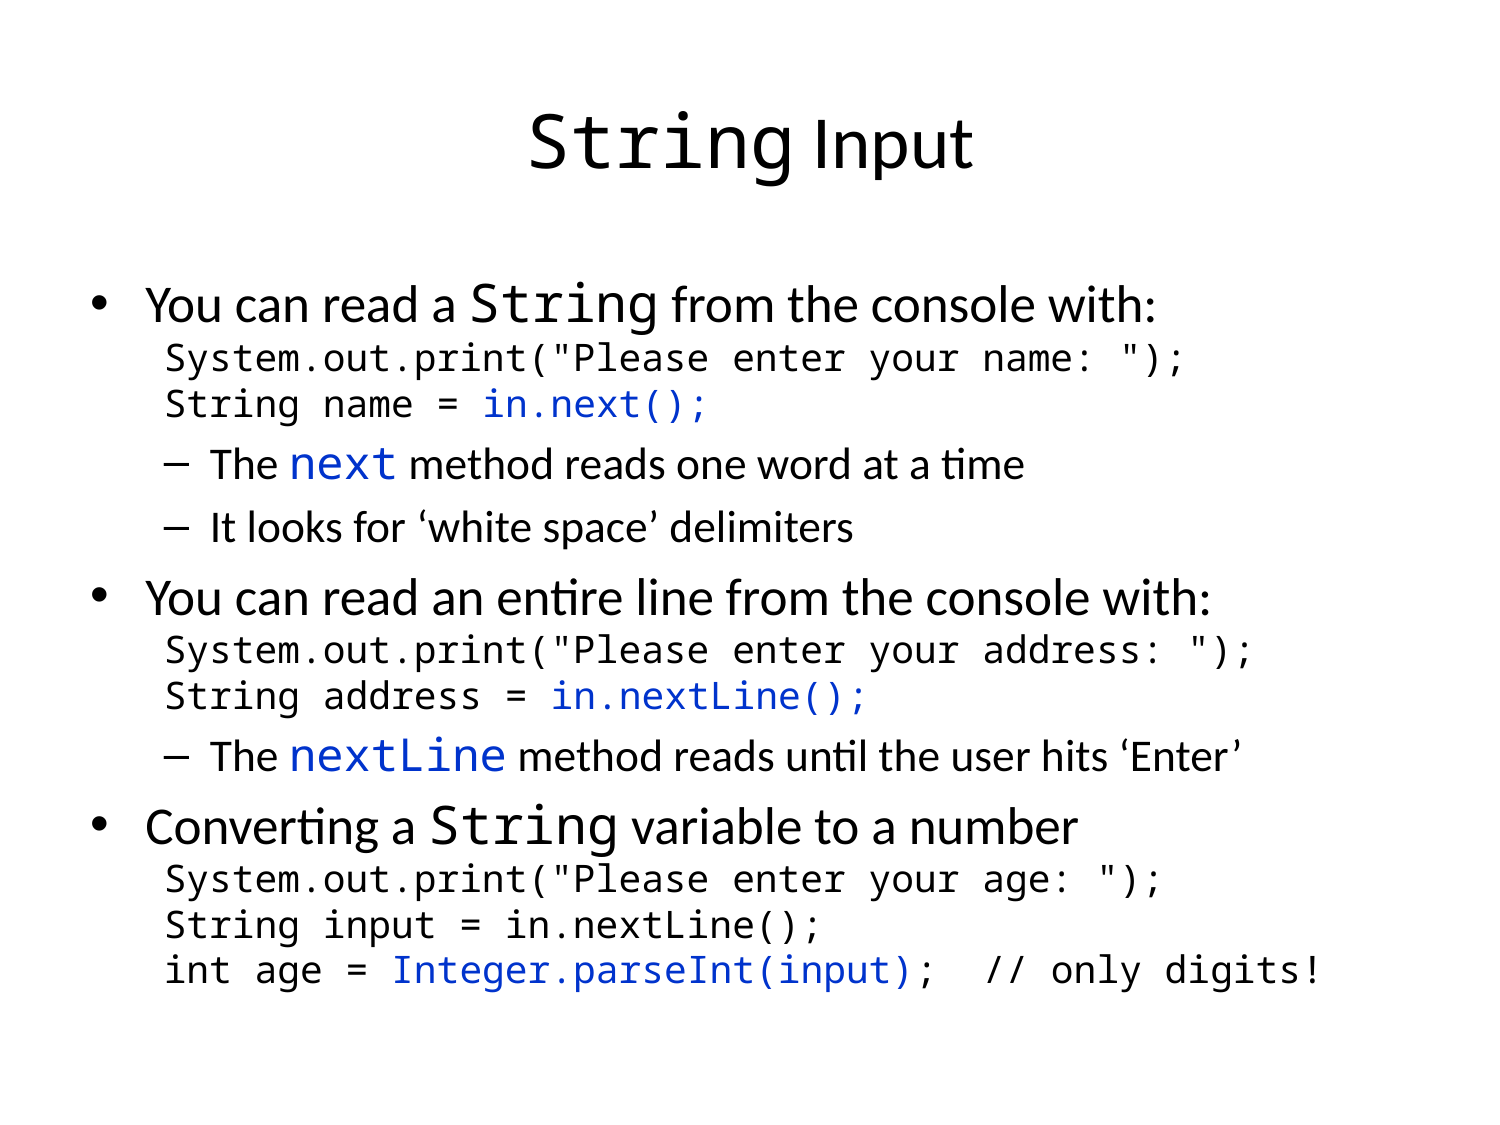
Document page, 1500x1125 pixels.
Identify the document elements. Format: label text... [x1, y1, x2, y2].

title String Input [75, 45, 1425, 233]
list You can read a String from the console with: System.out.print("Please enter your name: "); String name = in.next(); The next method reads one word at a time It looks for ‘white space’ delimiters You can read an entire line from the console with: System.out.print("Please enter your address: "); String address = in.nextLine(); The nextLine method reads until the user hits ‘Enter’ Converting a String variable to a number System.out.print("Please enter your age: "); String input = in.nextLine(); int age = Integer.parseInt(input); // only digits! [75, 262, 1425, 1005]
